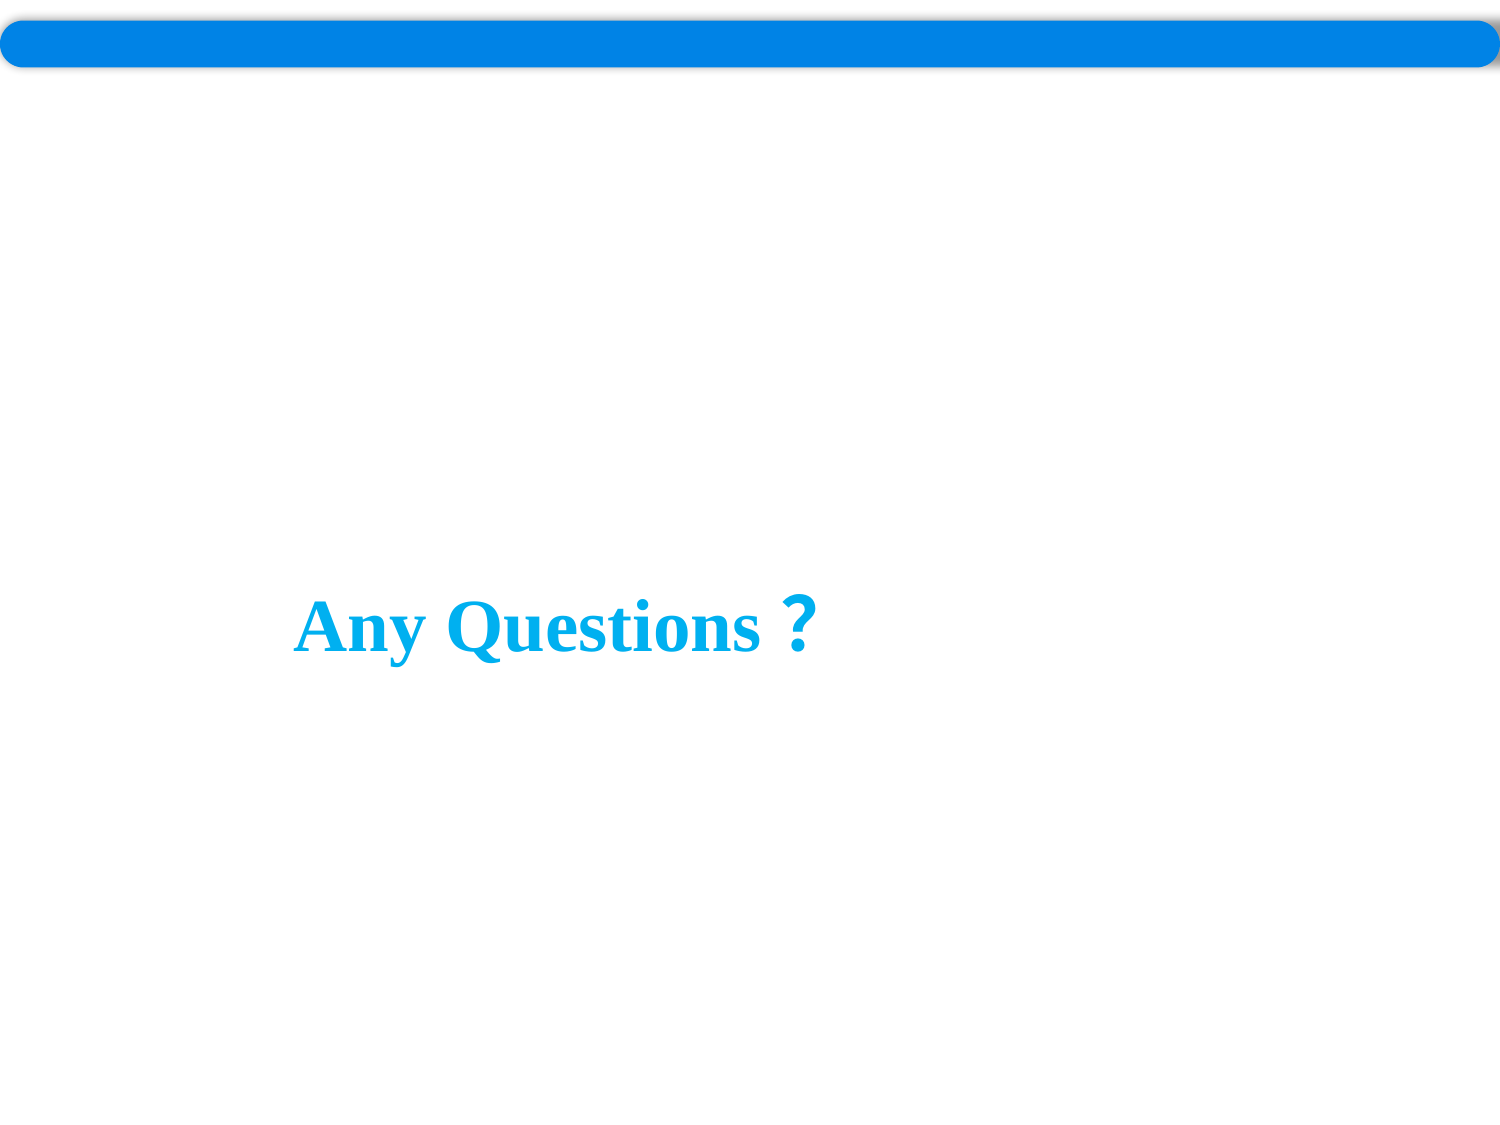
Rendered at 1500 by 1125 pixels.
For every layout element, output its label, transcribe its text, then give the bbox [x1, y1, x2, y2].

text_box Any Questions？ [278, 568, 1020, 764]
text_box [0, 19, 1500, 69]
